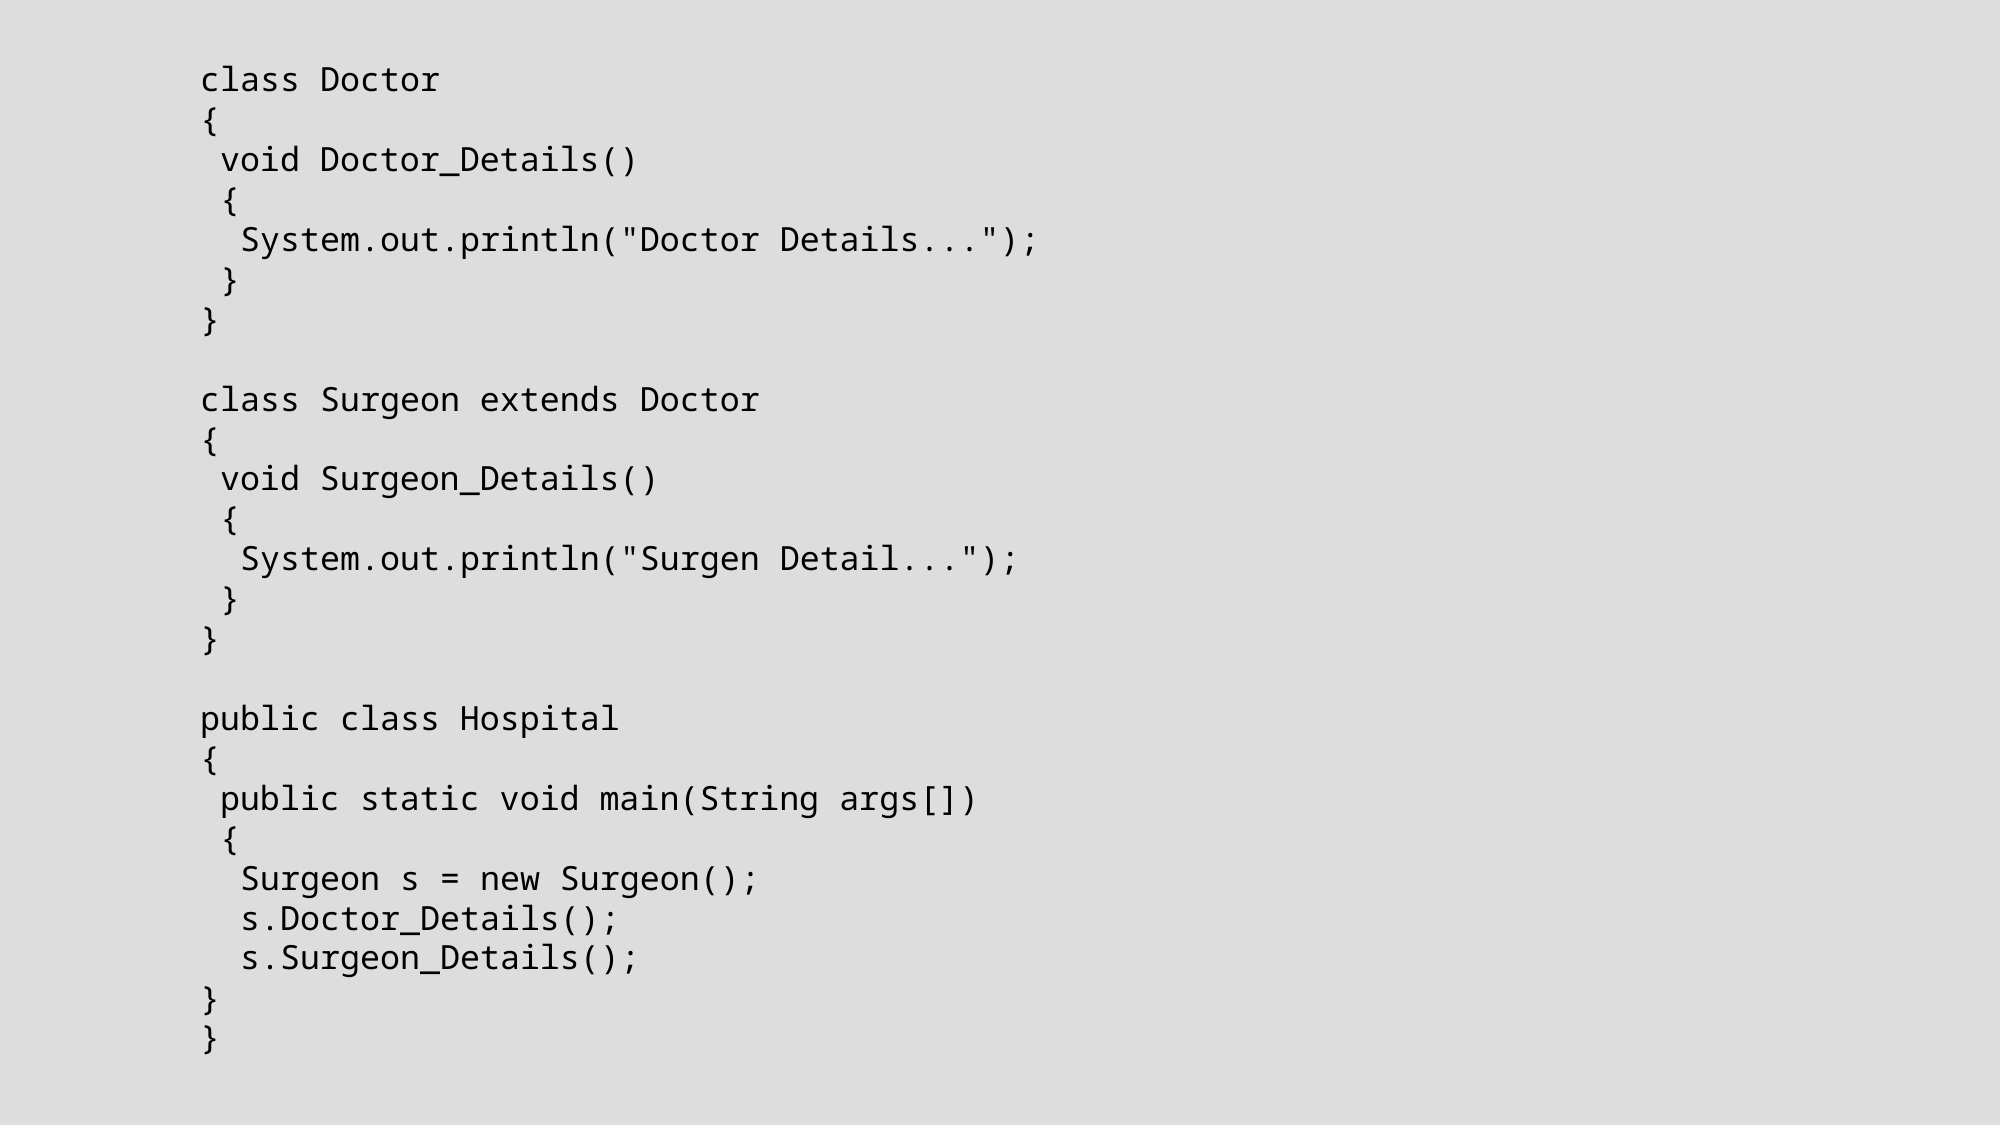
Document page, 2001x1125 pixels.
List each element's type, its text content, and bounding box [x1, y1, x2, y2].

text_box class Doctor { void Doctor_Details() { System.out.println("Doctor Details..."); } } class Surgeon extends Doctor { void Surgeon_Details() { System.out.println("Surgen Detail..."); } } public class Hospital { public static void main(String args[]) { Surgeon s = new Surgeon(); s.Doctor_Details(); s.Surgeon_Details(); } } [185, 50, 1148, 1064]
